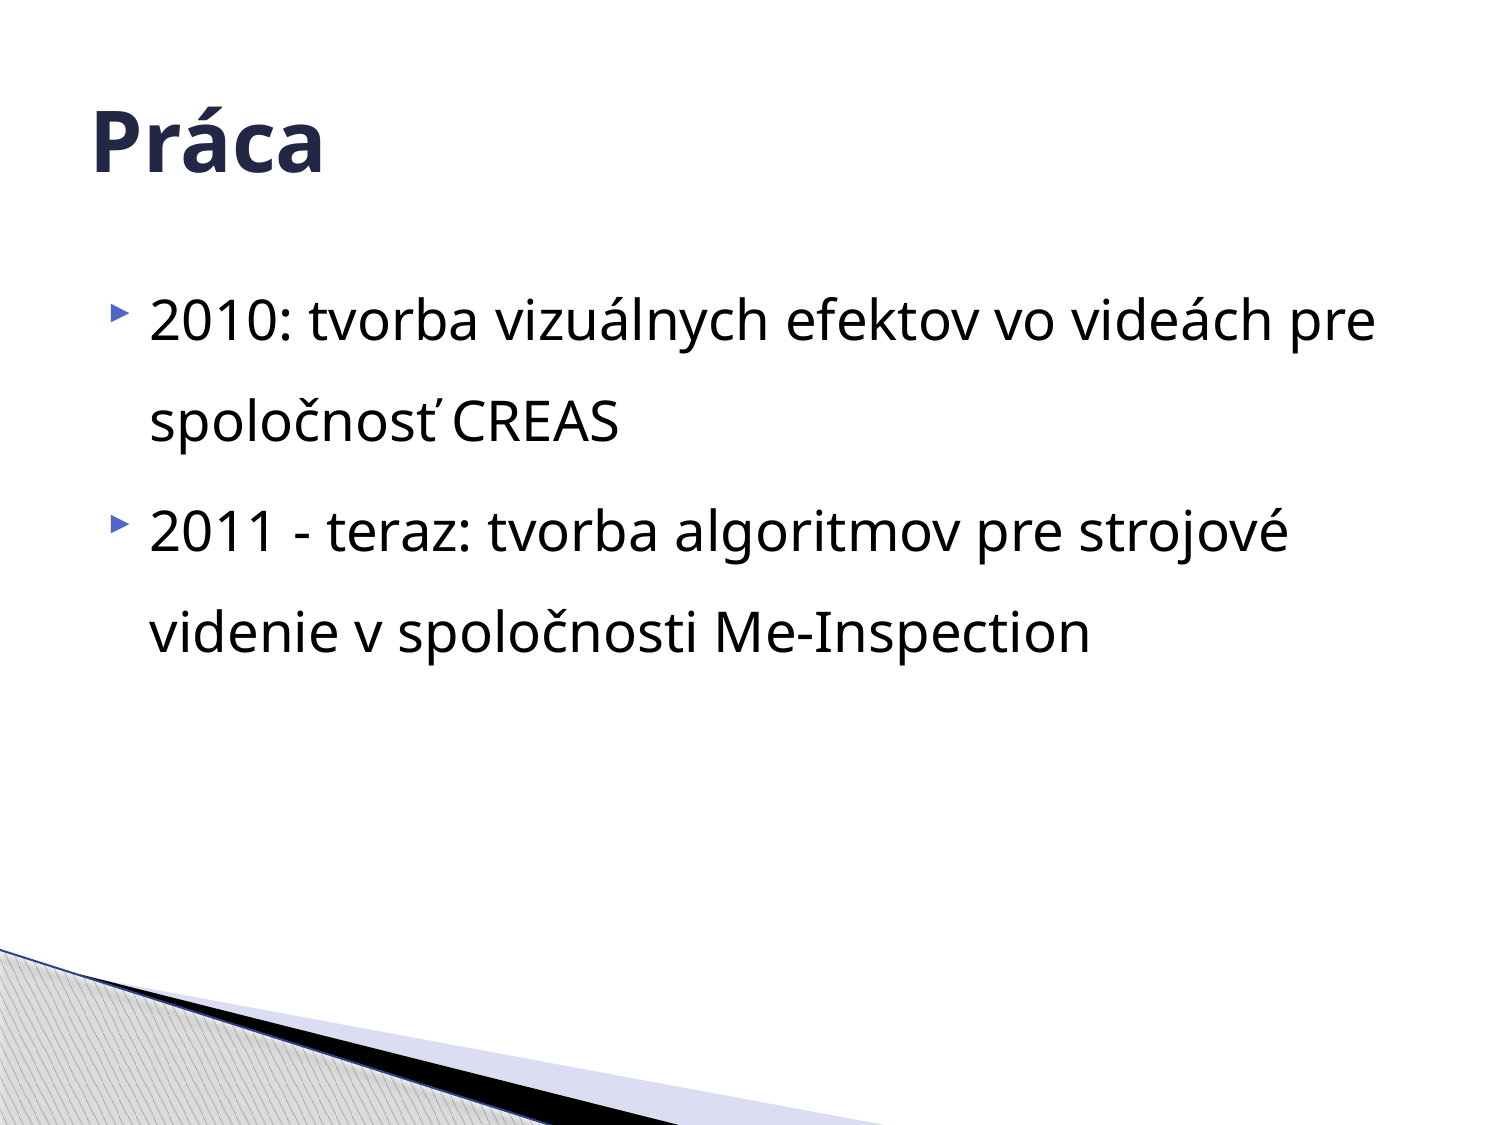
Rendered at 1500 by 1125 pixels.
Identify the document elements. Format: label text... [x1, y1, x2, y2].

title Práca [75, 45, 1425, 233]
list 2010: tvorba vizuálnych efektov vo videách pre spoločnosť CREAS 2011 - teraz: tvorba algoritmov pre strojové videnie v spoločnosti Me-Inspection [75, 243, 1425, 986]
